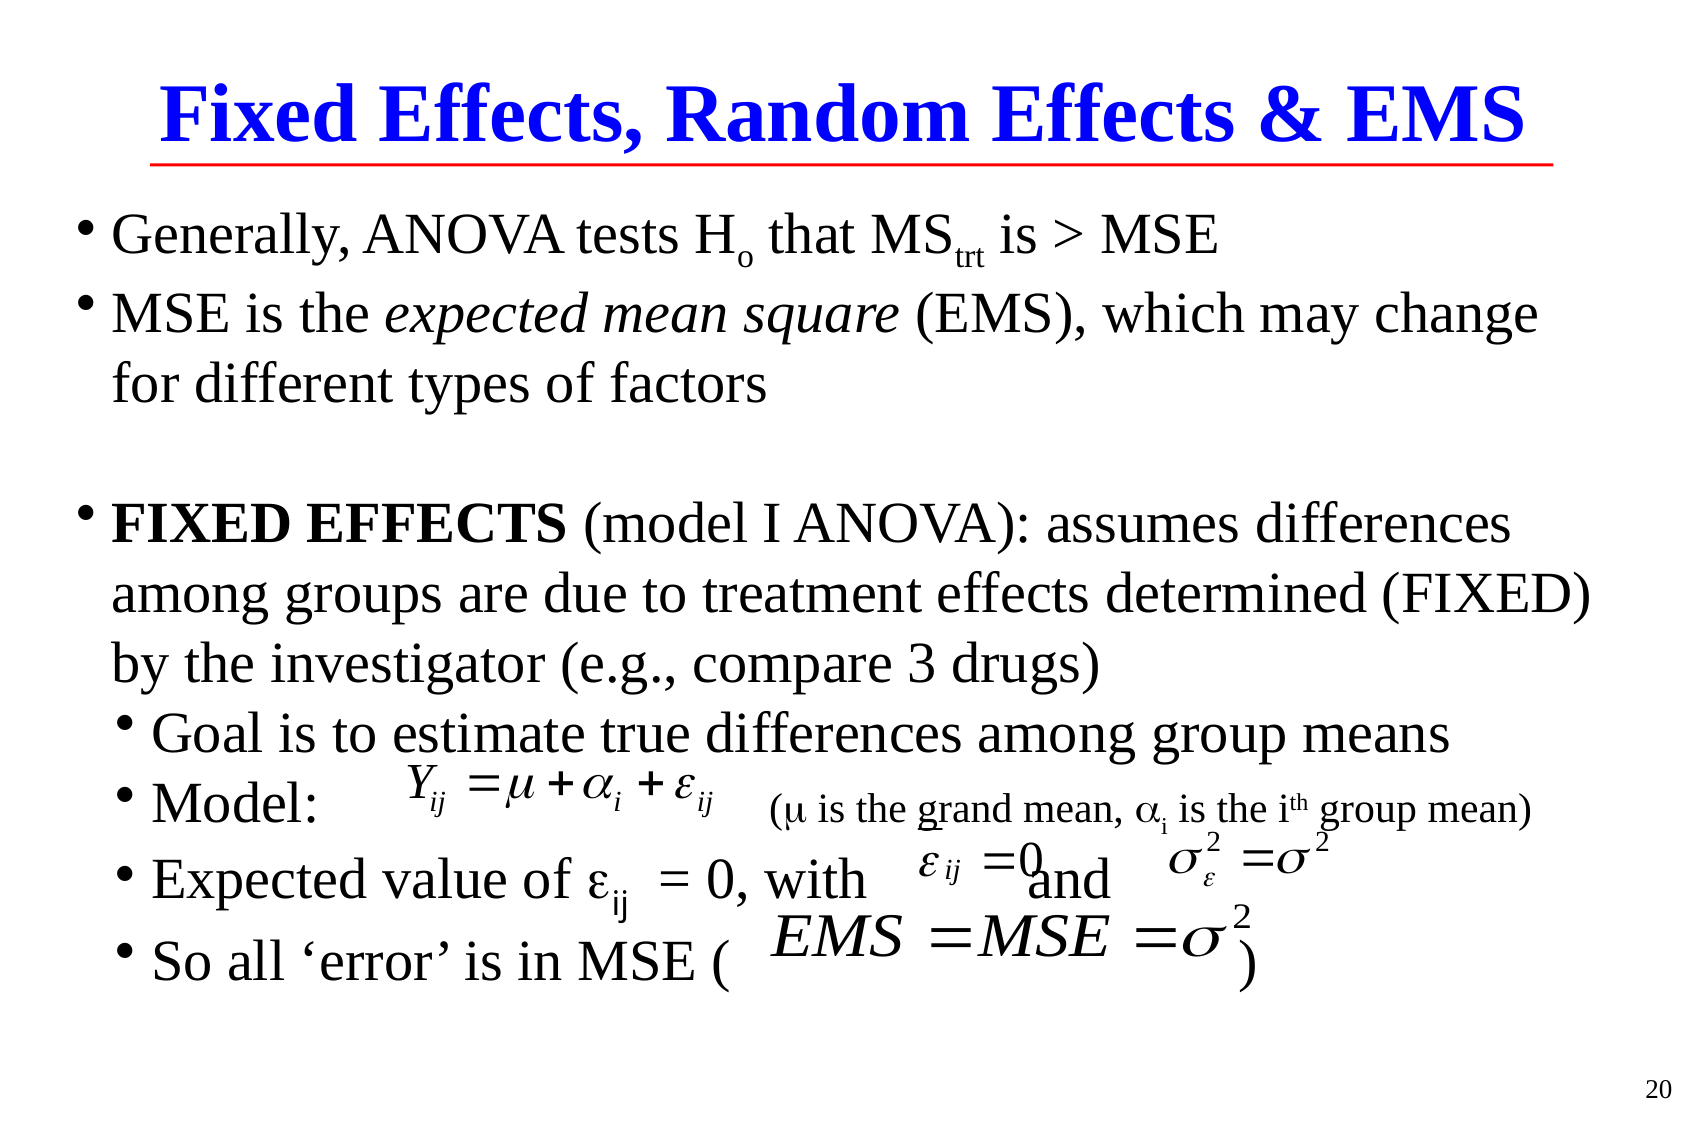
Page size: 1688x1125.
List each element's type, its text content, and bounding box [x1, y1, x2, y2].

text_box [909, 816, 1051, 887]
slide_number 20 [1335, 1050, 1688, 1125]
title Fixed Effects, Random Effects & EMS [69, 14, 1619, 187]
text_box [1161, 818, 1341, 900]
text_box Generally, ANOVA tests Ho that MStrt is > MSE MSE is the expected mean square (EMS), which may change for different types of factors FIXED EFFECTS (model I ANOVA): assumes differences among groups are due to treatment effects determined (FIXED) by the investigator (e.g., compare 3 drugs) Goal is to estimate true differences among group means Model: (m is the grand mean, ai is the ith group mean) Expected value of eij = 0, with and So all ‘error’ is in MSE ( ) [61, 187, 1619, 1070]
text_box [758, 889, 1264, 973]
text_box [400, 747, 724, 829]
